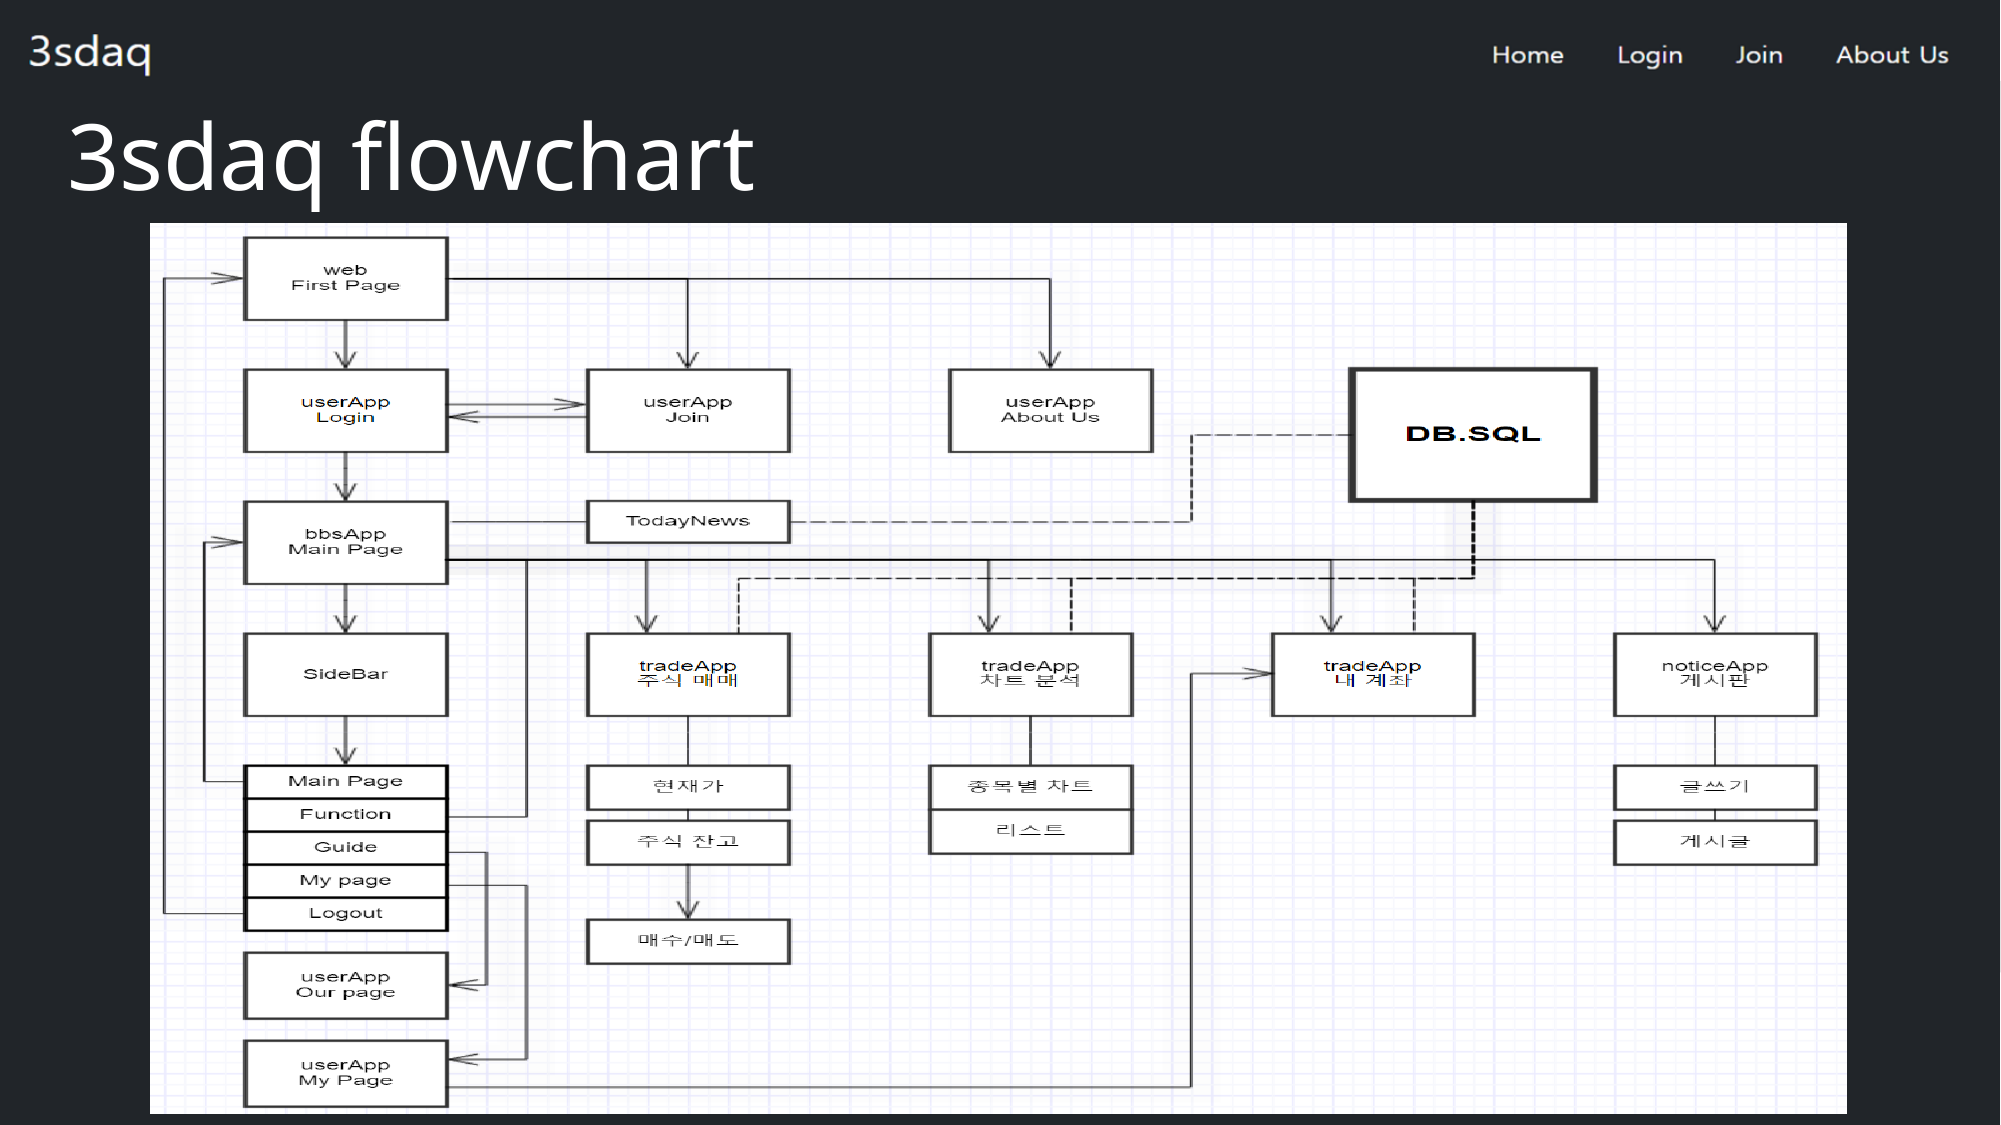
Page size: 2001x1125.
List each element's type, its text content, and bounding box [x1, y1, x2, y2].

text_box [0, 0, 2000, 1125]
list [150, 224, 1847, 1114]
title 3sdaq flowchart [52, 67, 1777, 255]
picture [15, 13, 1988, 1114]
